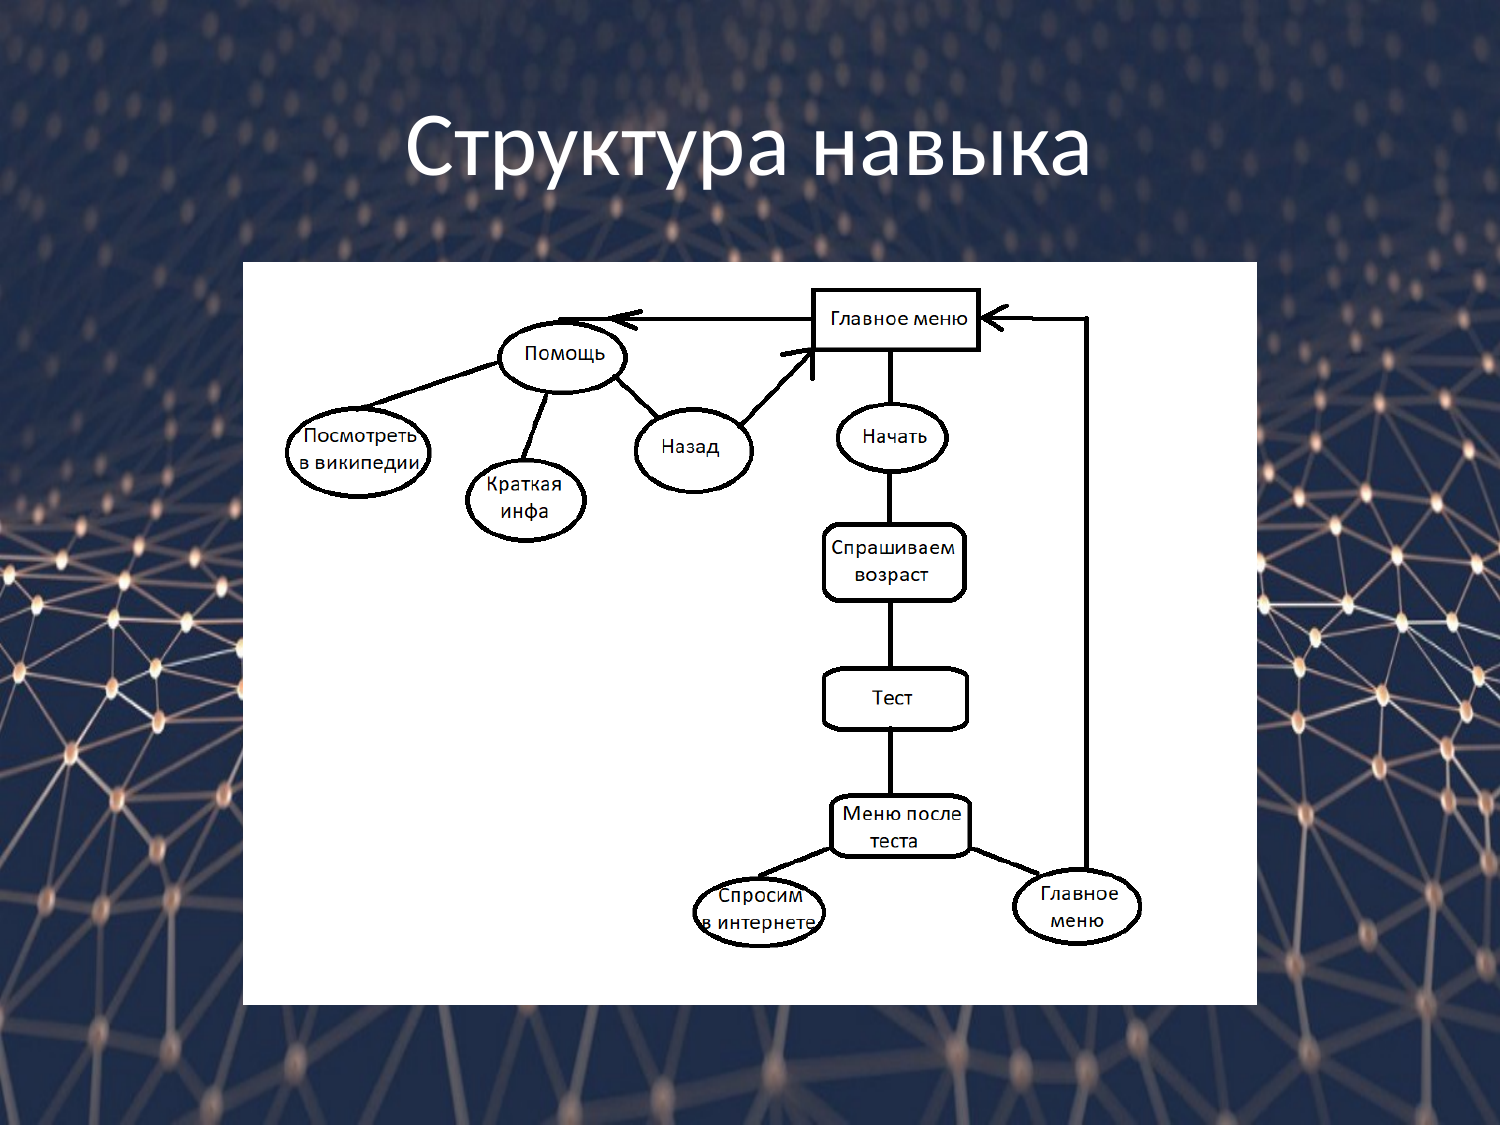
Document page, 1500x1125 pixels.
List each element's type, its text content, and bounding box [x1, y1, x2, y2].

title Структура навыка [75, 45, 1425, 233]
picture [0, 0, 1500, 1125]
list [243, 262, 1257, 1006]
